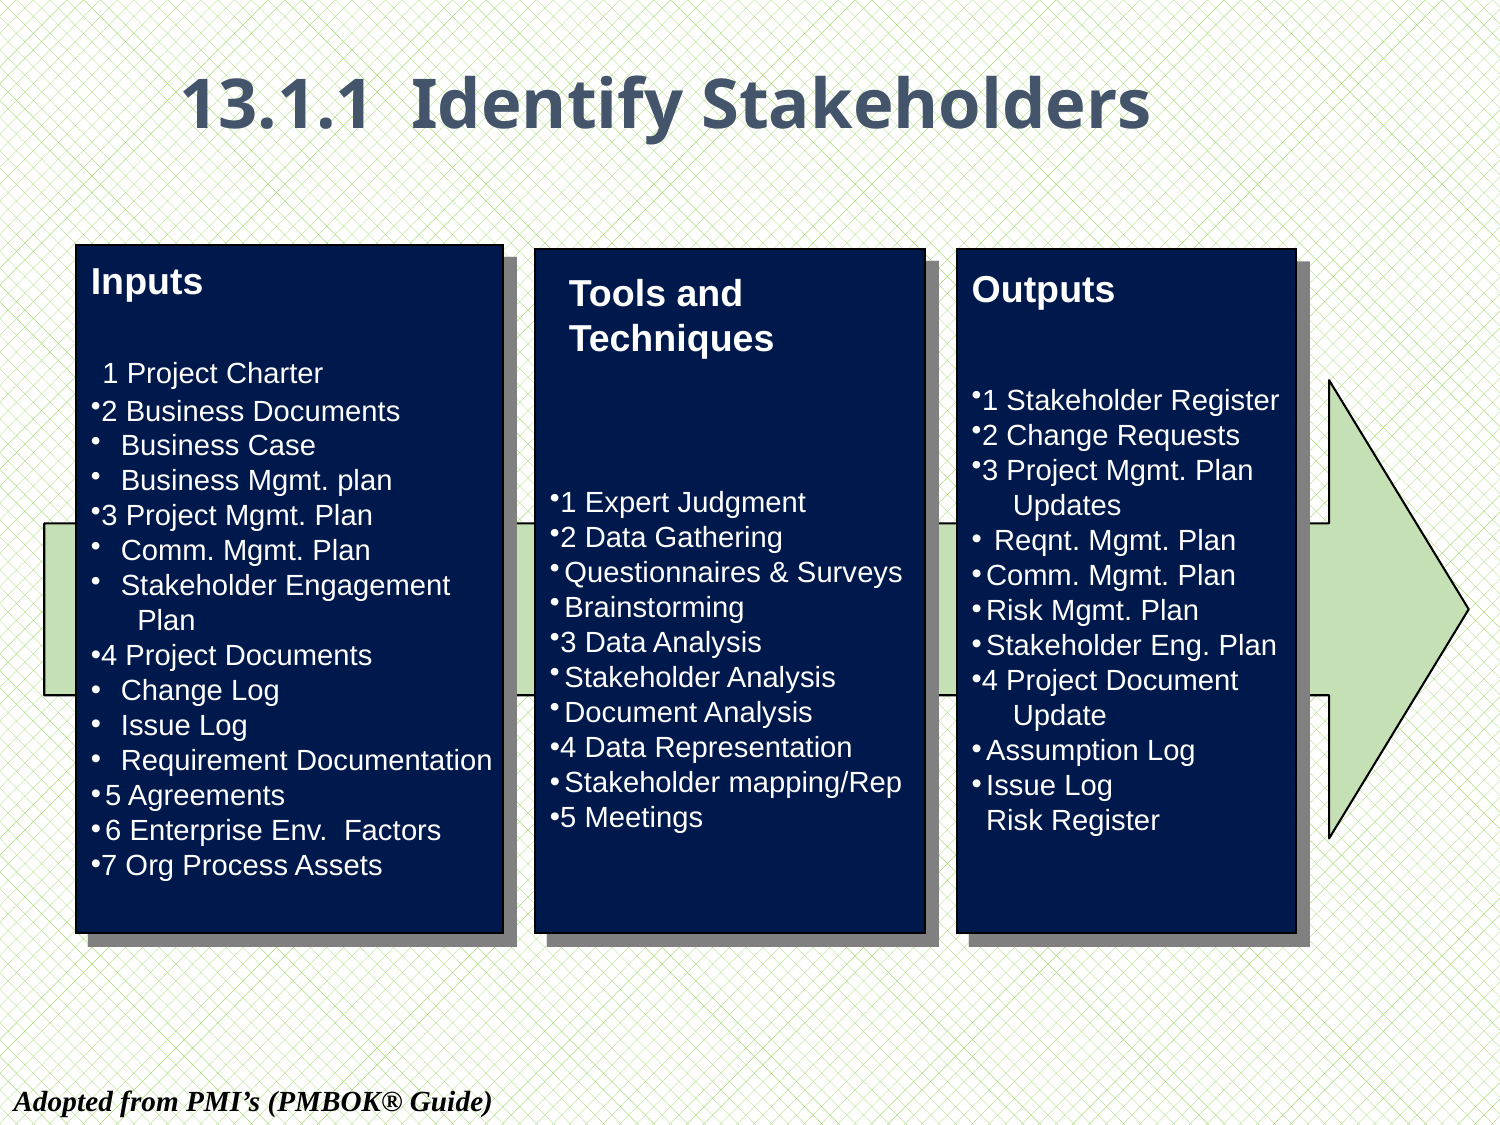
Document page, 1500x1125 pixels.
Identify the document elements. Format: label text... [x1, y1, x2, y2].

text_box Outputs [956, 258, 1159, 318]
text_box [1309, 380, 1469, 839]
text_box [44, 523, 76, 696]
text_box [516, 523, 535, 696]
text_box Tools and Techniques [554, 261, 867, 367]
text_box 1 Project Charter 2 Business Documents Business Case Business Mgmt. plan 3 Project Mgmt. Plan Comm. Mgmt. Plan Stakeholder Engagement Plan 4 Project Documents Change Log Issue Log Requirement Documentation 5 Agreements 6 Enterprise Env. Factors 7 Org Process Assets [76, 245, 504, 933]
text_box Adopted from PMI’s (PMBOK® Guide) [0, 1074, 516, 1125]
text_box [938, 523, 956, 696]
text_box 1 Stakeholder Register 2 Change Requests 3 Project Mgmt. Plan Updates Reqnt. Mgmt. Plan Comm. Mgmt. Plan Risk Mgmt. Plan Stakeholder Eng. Plan 4 Project Document Update Assumption Log Issue Log Risk Register [956, 249, 1296, 933]
title 13.1.1 Identify Stakeholders [0, 37, 1388, 175]
text_box Inputs [76, 249, 314, 310]
text_box 1 Expert Judgment 2 Data Gathering Questionnaires & Surveys Brainstorming 3 Data Analysis Stakeholder Analysis Document Analysis 4 Data Representation Stakeholder mapping/Rep 5 Meetings [535, 249, 925, 933]
